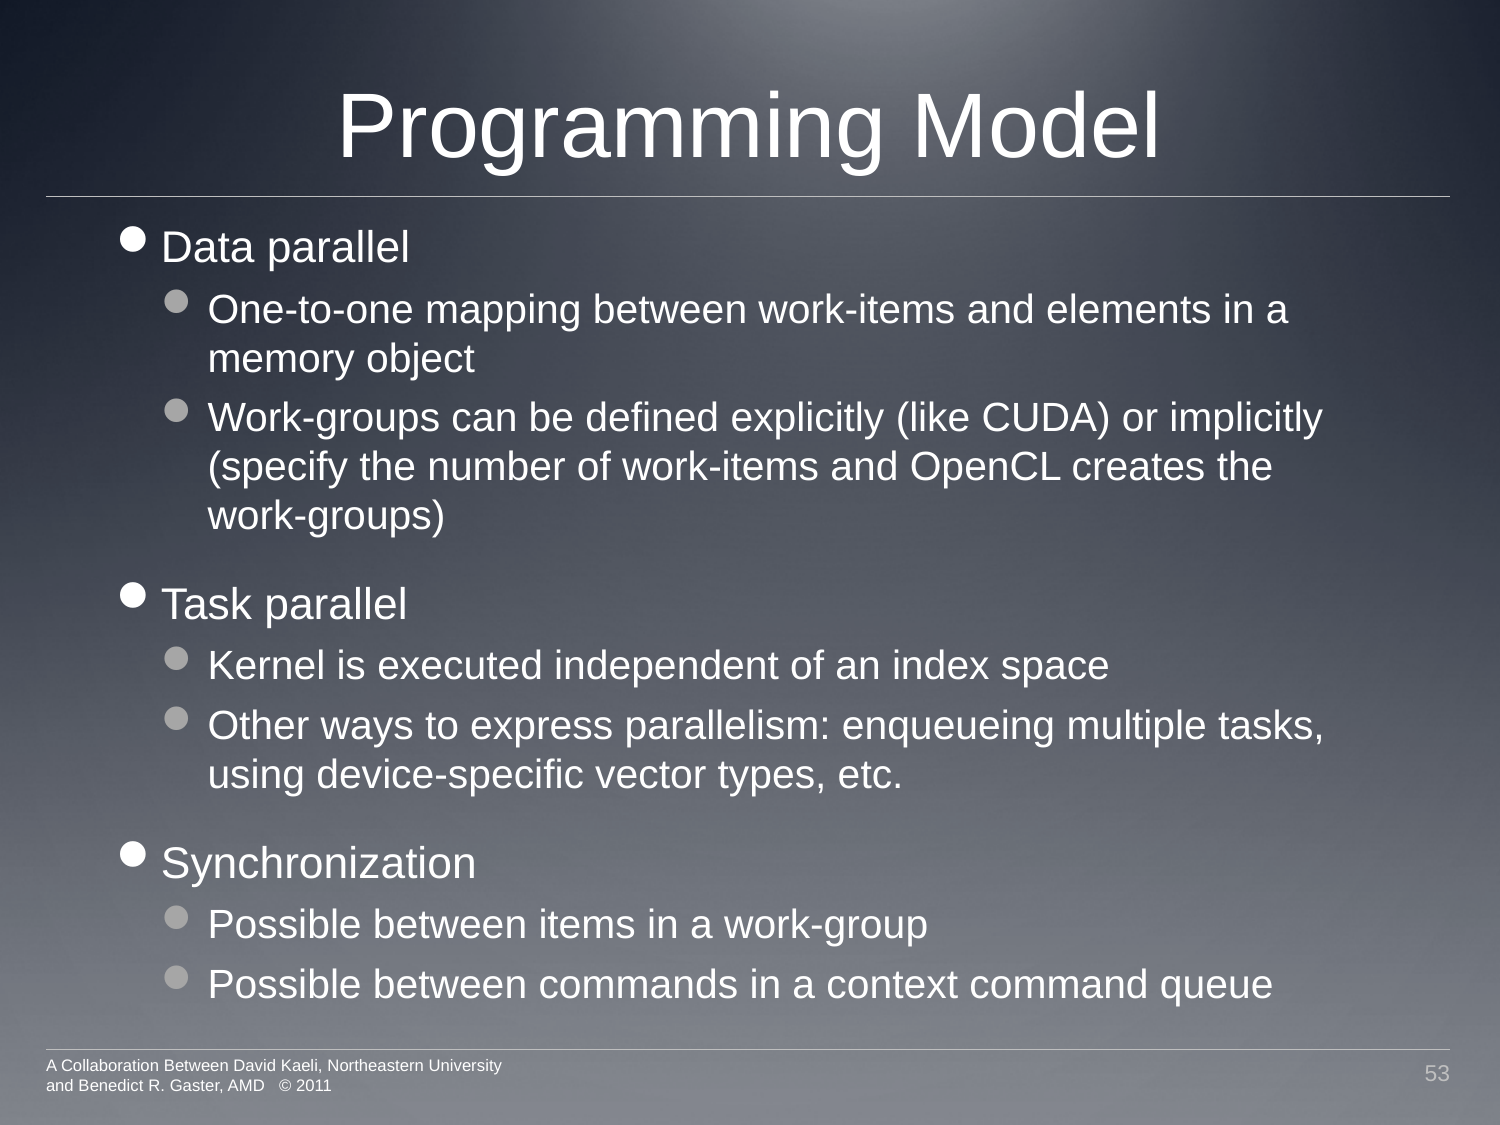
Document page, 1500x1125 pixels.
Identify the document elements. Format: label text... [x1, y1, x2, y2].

list Data parallel One-to-one mapping between work-items and elements in a memory object Work-groups can be defined explicitly (like CUDA) or implicitly (specify the number of work-items and OpenCL creates the work-groups) Task parallel Kernel is executed independent of an index space Other ways to express parallelism: enqueueing multiple tasks, using device-specific vector types, etc. Synchronization Possible between items in a work-group Possible between commands in a context command queue [101, 210, 1394, 1024]
title Programming Model [105, 17, 1394, 183]
slide_number 53 [1325, 1042, 1450, 1103]
footer A Collaboration Between David Kaeli, Northeastern University and Benedict R. Gaster, AMD © 2011 [46, 1042, 521, 1103]
